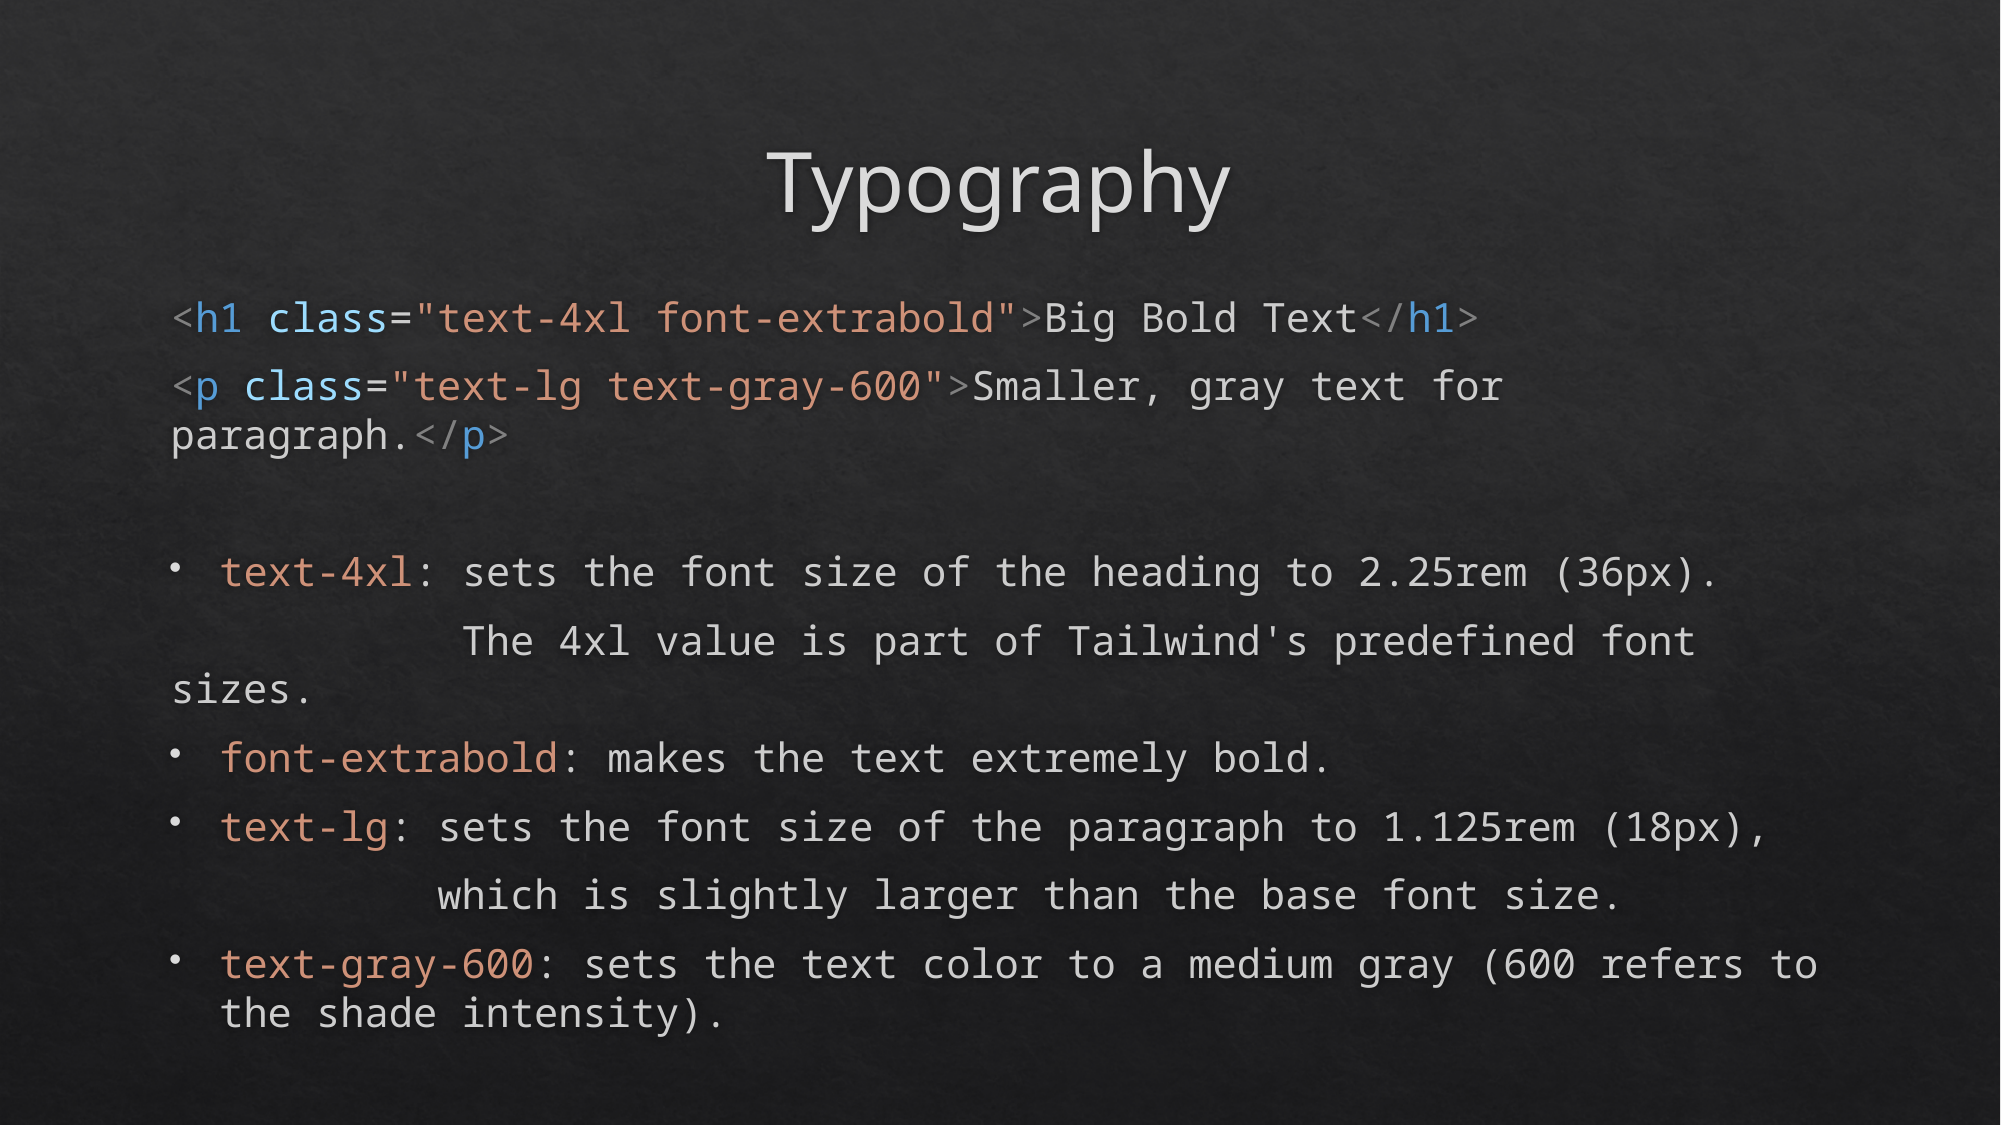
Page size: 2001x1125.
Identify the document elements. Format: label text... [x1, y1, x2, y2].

list <h1 class="text-4xl font-extrabold">Big Bold Text</h1> <p class="text-lg text-gray-600">Smaller, gray text for paragraph.</p> text-4xl: sets the font size of the heading to 2.25rem (36px). The 4xl value is part of Tailwind's predefined font sizes. font-extrabold: makes the text extremely bold. text-lg: sets the font size of the paragraph to 1.125rem (18px), which is slightly larger than the base font size. text-gray-600: sets the text color to a medium gray (600 refers to the shade intensity). [149, 284, 1849, 1049]
title Typography [149, 99, 1849, 260]
